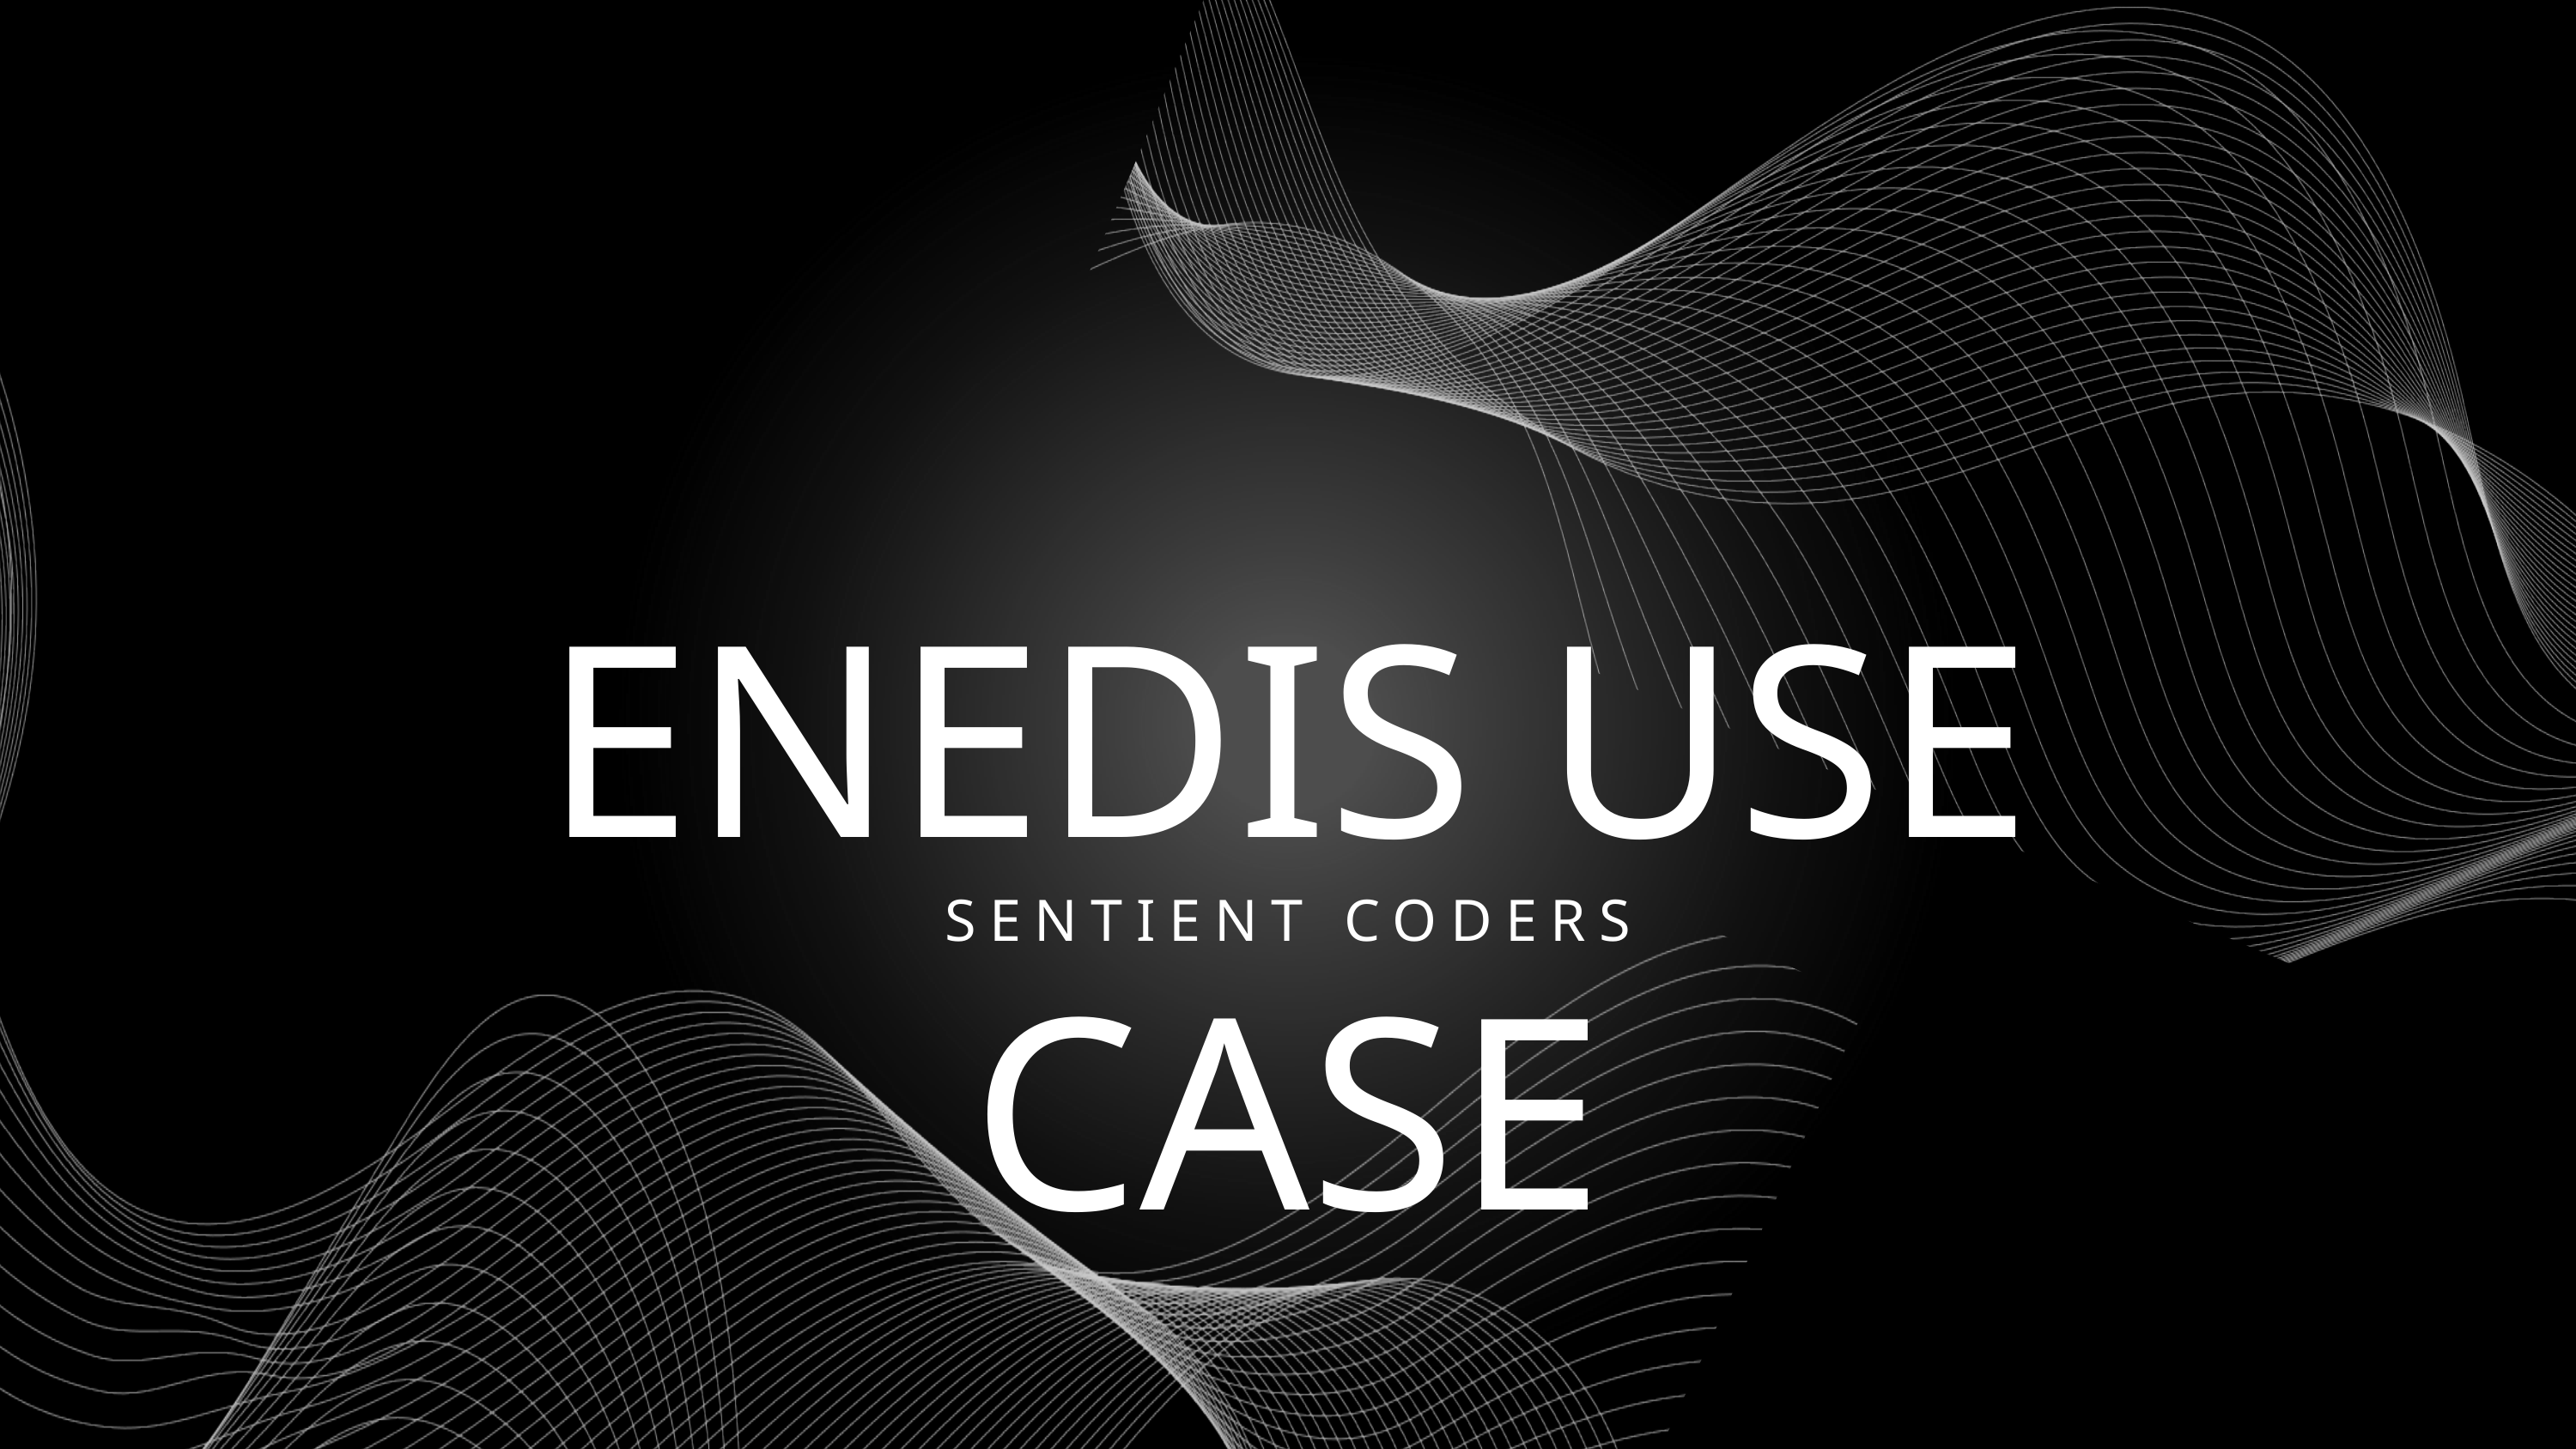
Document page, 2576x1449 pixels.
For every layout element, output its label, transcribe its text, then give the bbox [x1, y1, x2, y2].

text_box SENTIENT CODERS [913, 867, 1663, 953]
text_box [612, 1264, 1964, 1400]
text_box ENEDIS USE CASE [279, 518, 2297, 1264]
text_box [0, 136, 1683, 1449]
text_box [1182, 0, 2576, 1084]
text_box [612, 49, 1964, 518]
